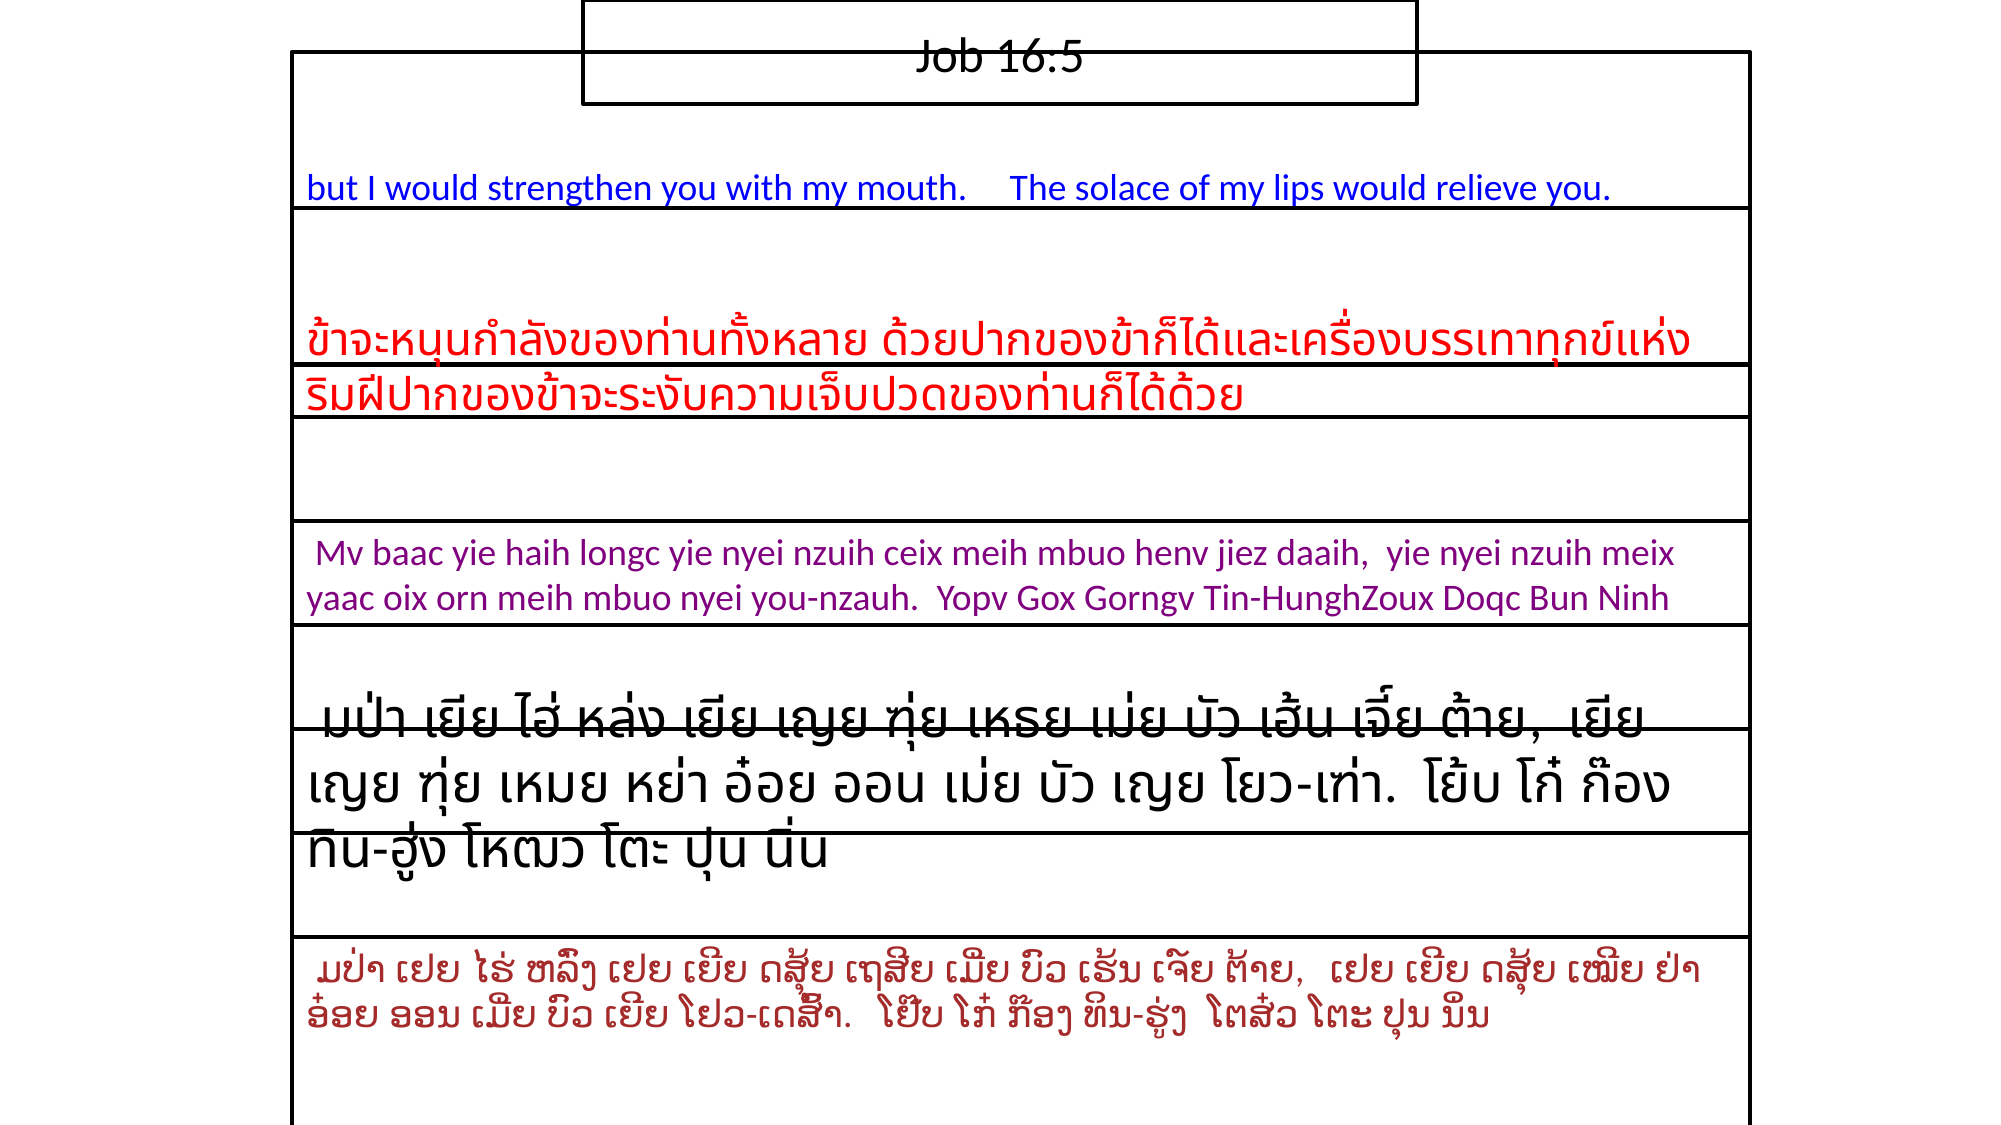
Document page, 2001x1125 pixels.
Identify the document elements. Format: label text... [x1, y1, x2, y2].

text_box Mv baac yie haih longc yie nyei nzuih ceix meih mbuo henv jiez daaih, yie nyei nzuih meix yaac oix orn meih mbuo nyei you-nzauh. Yopv Gox Gorngv Tin-HunghZoux Doqc Bun Ninh [290, 415, 1752, 623]
text_box มป่า เยีย ไฮ่ หล่ง เยีย เญย ฑุ่ย เหธย เม่ย บัว เฮ้น เจี์ย ต้าย, เยีย เญย ฑุ่ย เหมย หย่า อ๋อย ออน เม่ย บัว เญย โยว-เฑ่า. โย้บ โก๋ ก๊อง ทิน-ฮู่ง โหฒว โตะ ปุน นิ่น [290, 623, 1752, 831]
text_box ມປ່າ ເຢຍ ໄຮ່ ຫລົ່ງ ເຢຍ ເຍີຍ ດສຸ້ຍ ເຖສີຍ ເມີ່ຍ ບົວ ເຮ້ນ ເຈ໌ຍ ຕ້າຍ, ເຢຍ ເຍີຍ ດສຸ້ຍ ເໝີຍ ຢ່າ ອ໋ອຍ ອອນ ເມີ່ຍ ບົວ ເຍີຍ ໂຢວ-ເດສົ້າ. ໂຢ໊ບ ໂກ໋ ກ໊ອງ ທິນ-ຮູ່ງ ໂຕສ໋ວ ໂຕະ ປຸນ ນິ່ນ [290, 831, 1752, 1125]
text_box Job 16:5 [581, 0, 1419, 50]
text_box but I would strengthen you with my mouth. The solace of my lips would relieve you. [290, 50, 1752, 206]
text_box ข้า​จะ​หนุน​กำลัง​ของ​ท่าน​ทั้ง​หลาย ด้วย​ปาก​ของ​ข้า​ก็​ได้และ​เครื่อง​บรรเทา​ทุกข์​แห่ง​ริม​ฝีปาก​ของ​ข้าจะ​ระงับ​ความ​เจ็บปวด​ของ​ท่าน​ก็​ได้​ด้วย [290, 206, 1752, 415]
